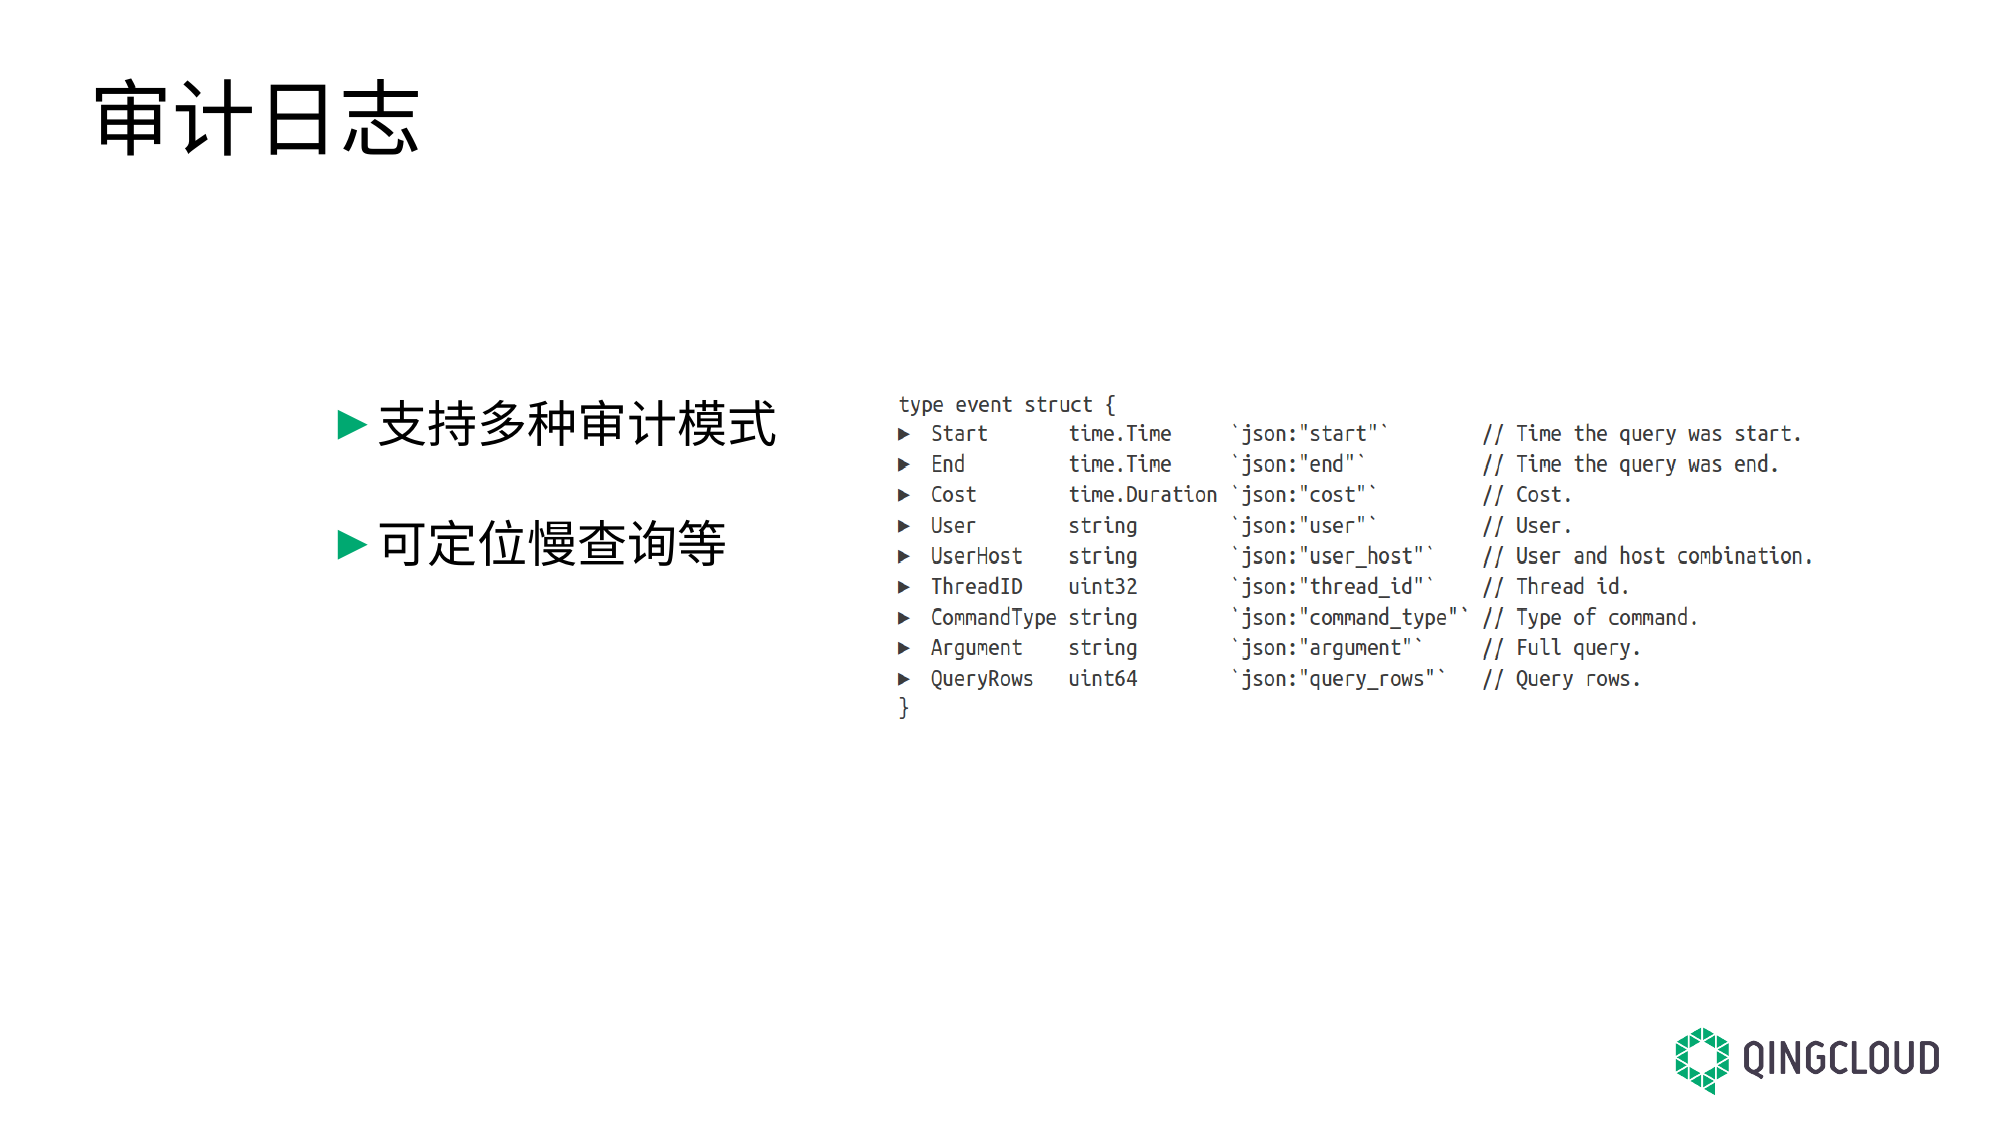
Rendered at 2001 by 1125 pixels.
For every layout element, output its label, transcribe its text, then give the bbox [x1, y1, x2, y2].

picture [896, 372, 1830, 753]
text_box 支持多种审计模式 可定位慢查询等 [322, 329, 797, 700]
title 审计日志 [74, 63, 479, 182]
picture [1650, 1013, 1961, 1105]
